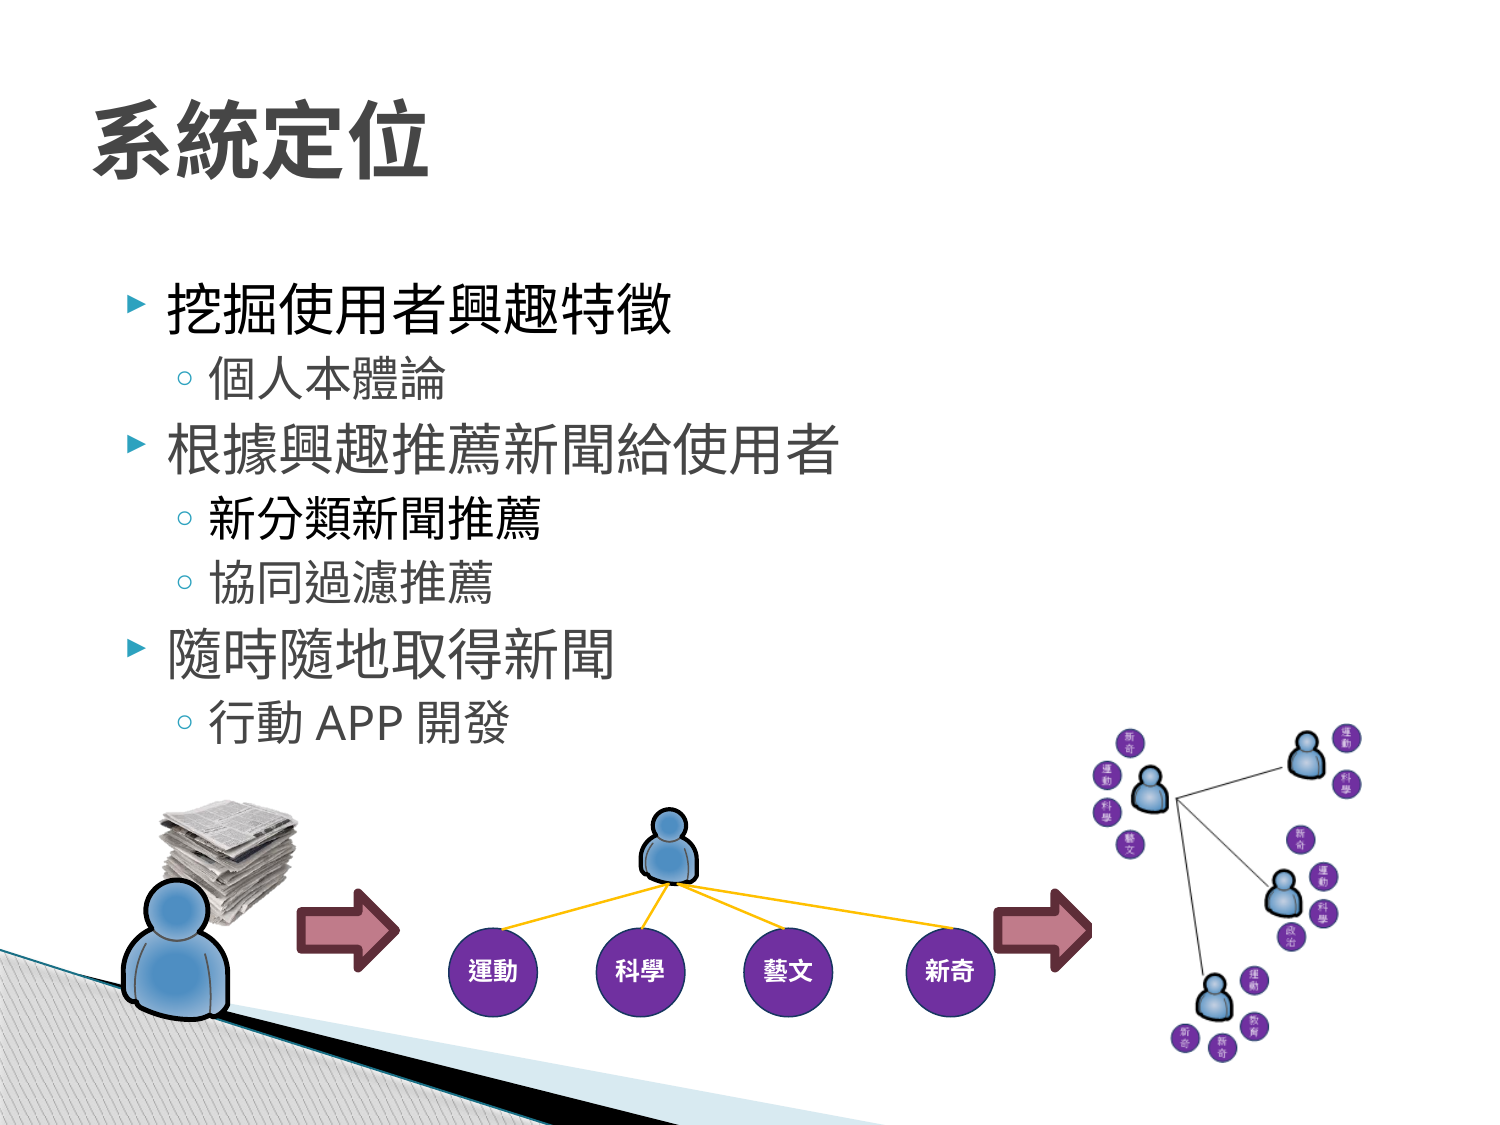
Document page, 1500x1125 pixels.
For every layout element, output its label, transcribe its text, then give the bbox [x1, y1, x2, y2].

text_box [1003, 888, 1086, 973]
list 挖掘使用者興趣特徵 個人本體論 根據興趣推薦新聞給使用者 新分類新聞推薦 協同過濾推薦 隨時隨地取得新聞 行動APP開發 [91, 267, 1442, 1010]
title 系統定位 [75, 45, 1425, 233]
picture [1092, 723, 1363, 1063]
picture [445, 804, 999, 1021]
text_box [296, 888, 401, 973]
picture [117, 791, 302, 1025]
